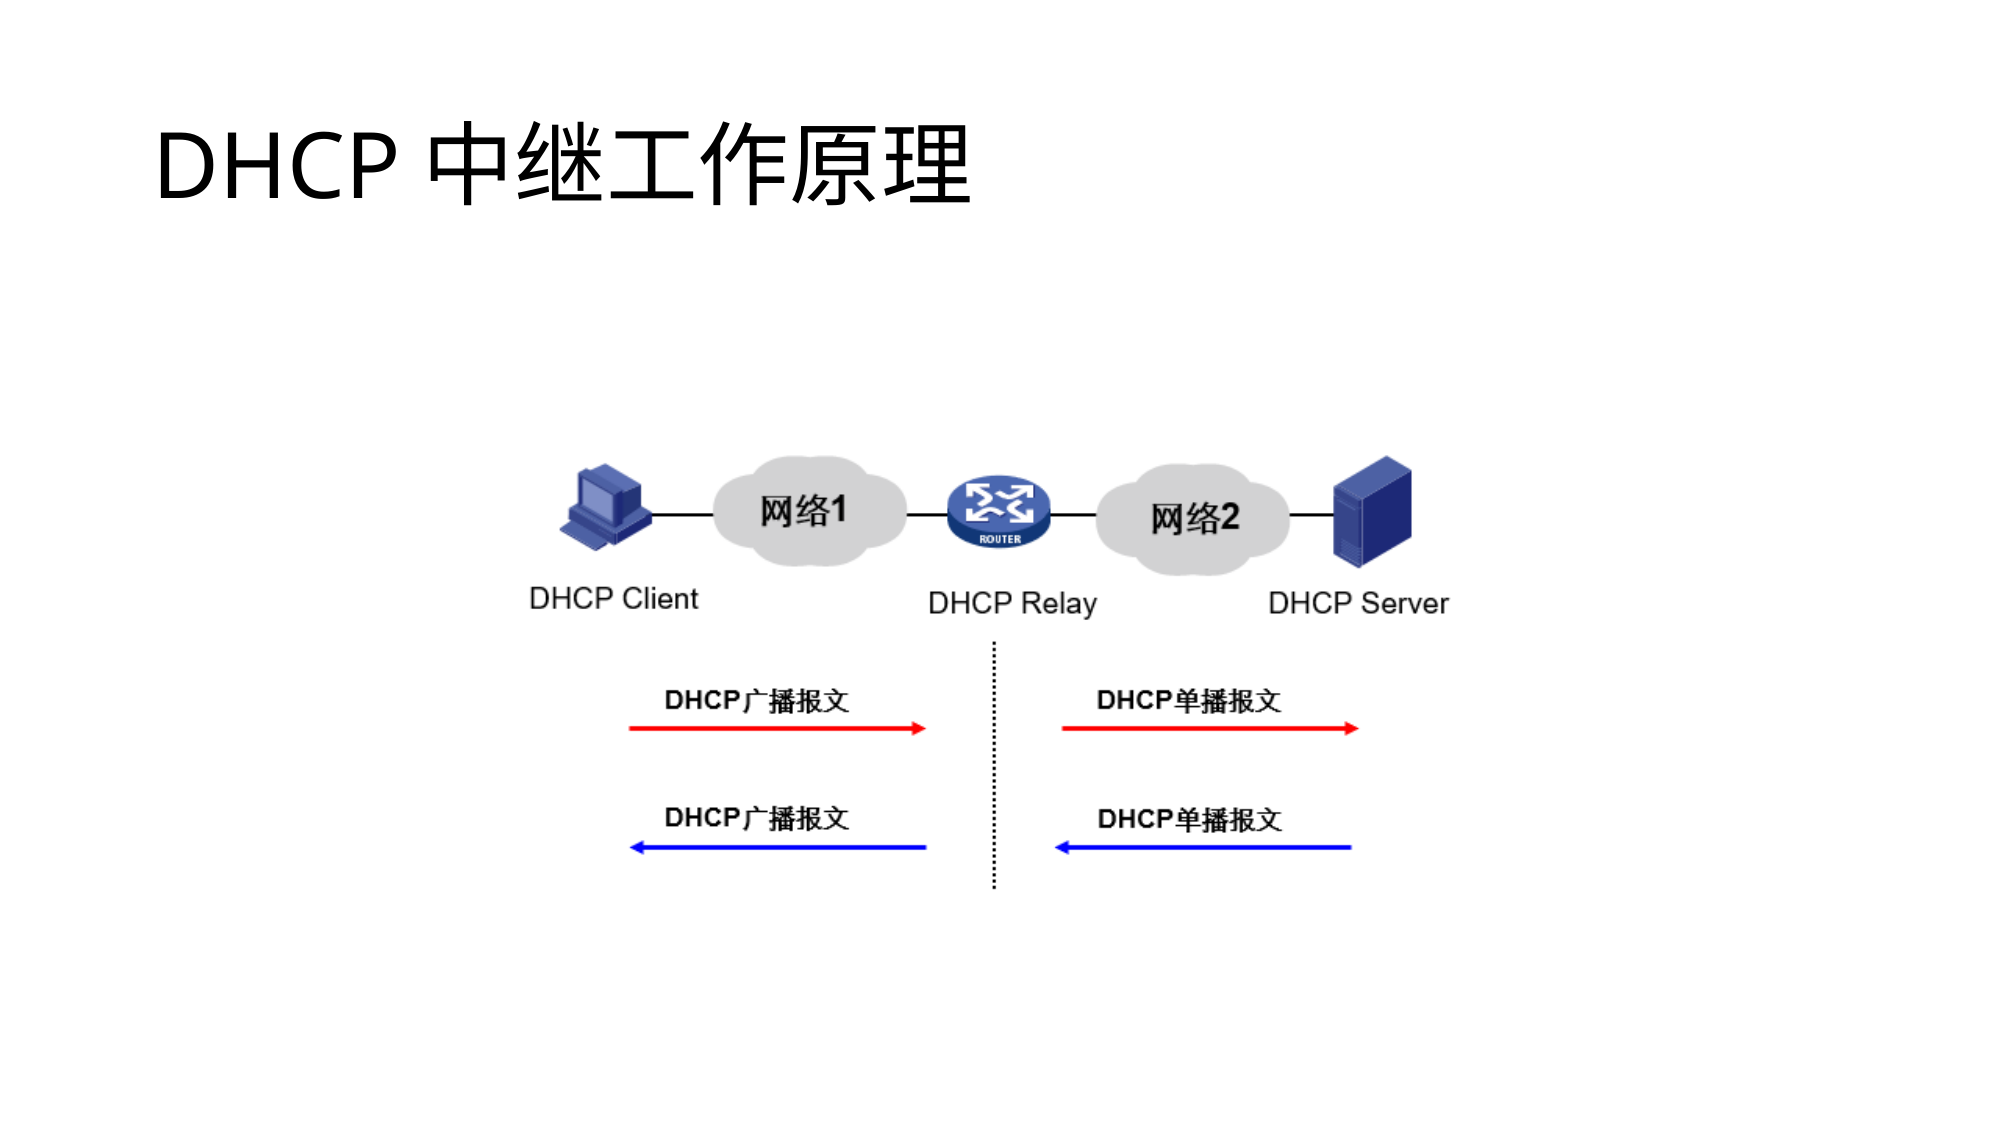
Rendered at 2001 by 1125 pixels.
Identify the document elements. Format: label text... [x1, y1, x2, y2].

title DHCP中继工作原理 [137, 59, 1863, 278]
picture [496, 404, 1504, 908]
